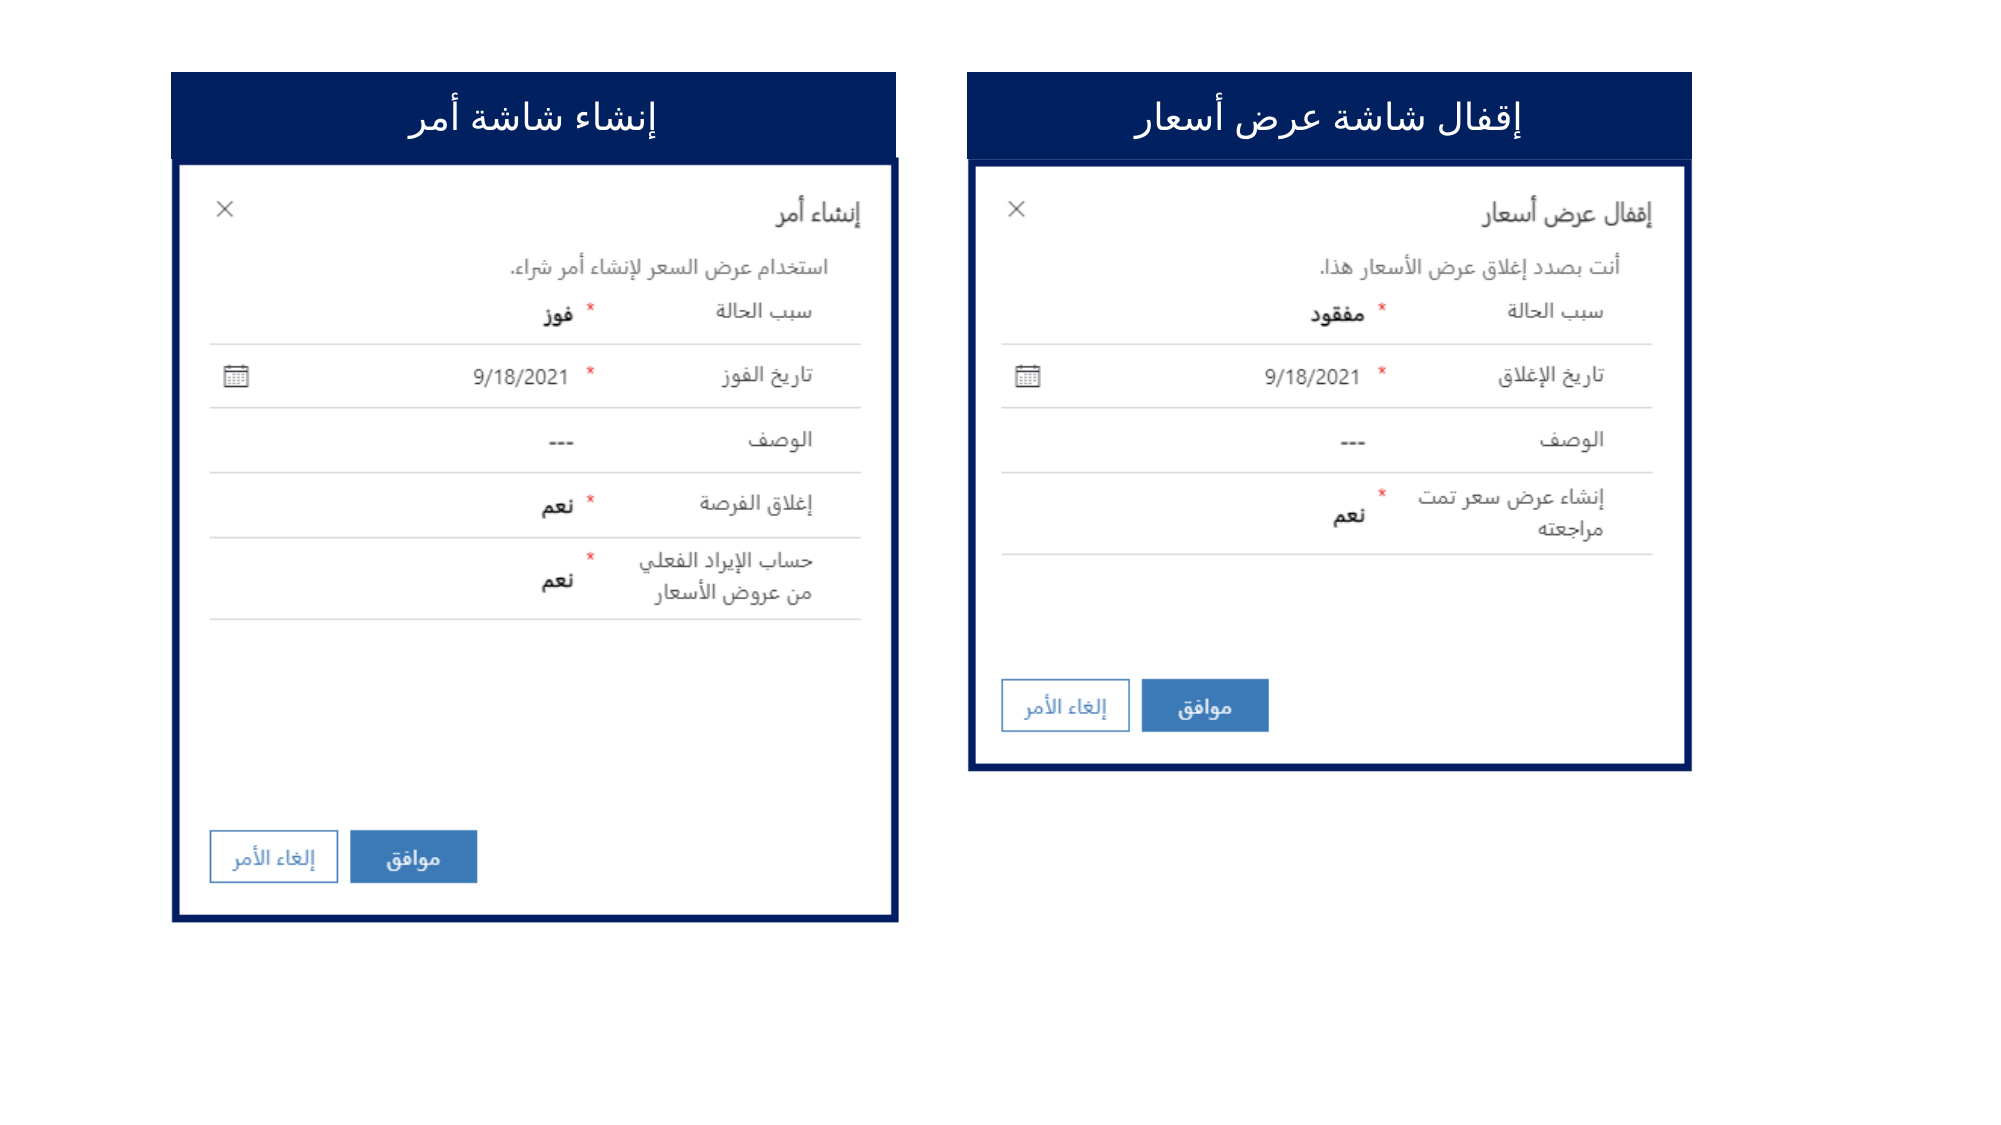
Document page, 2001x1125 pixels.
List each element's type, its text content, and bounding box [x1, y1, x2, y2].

text_box إنشاء شاشة أمر [173, 74, 893, 126]
picture [135, 126, 1748, 977]
text_box إقفال شاشة عرض أسعار [969, 74, 1689, 126]
